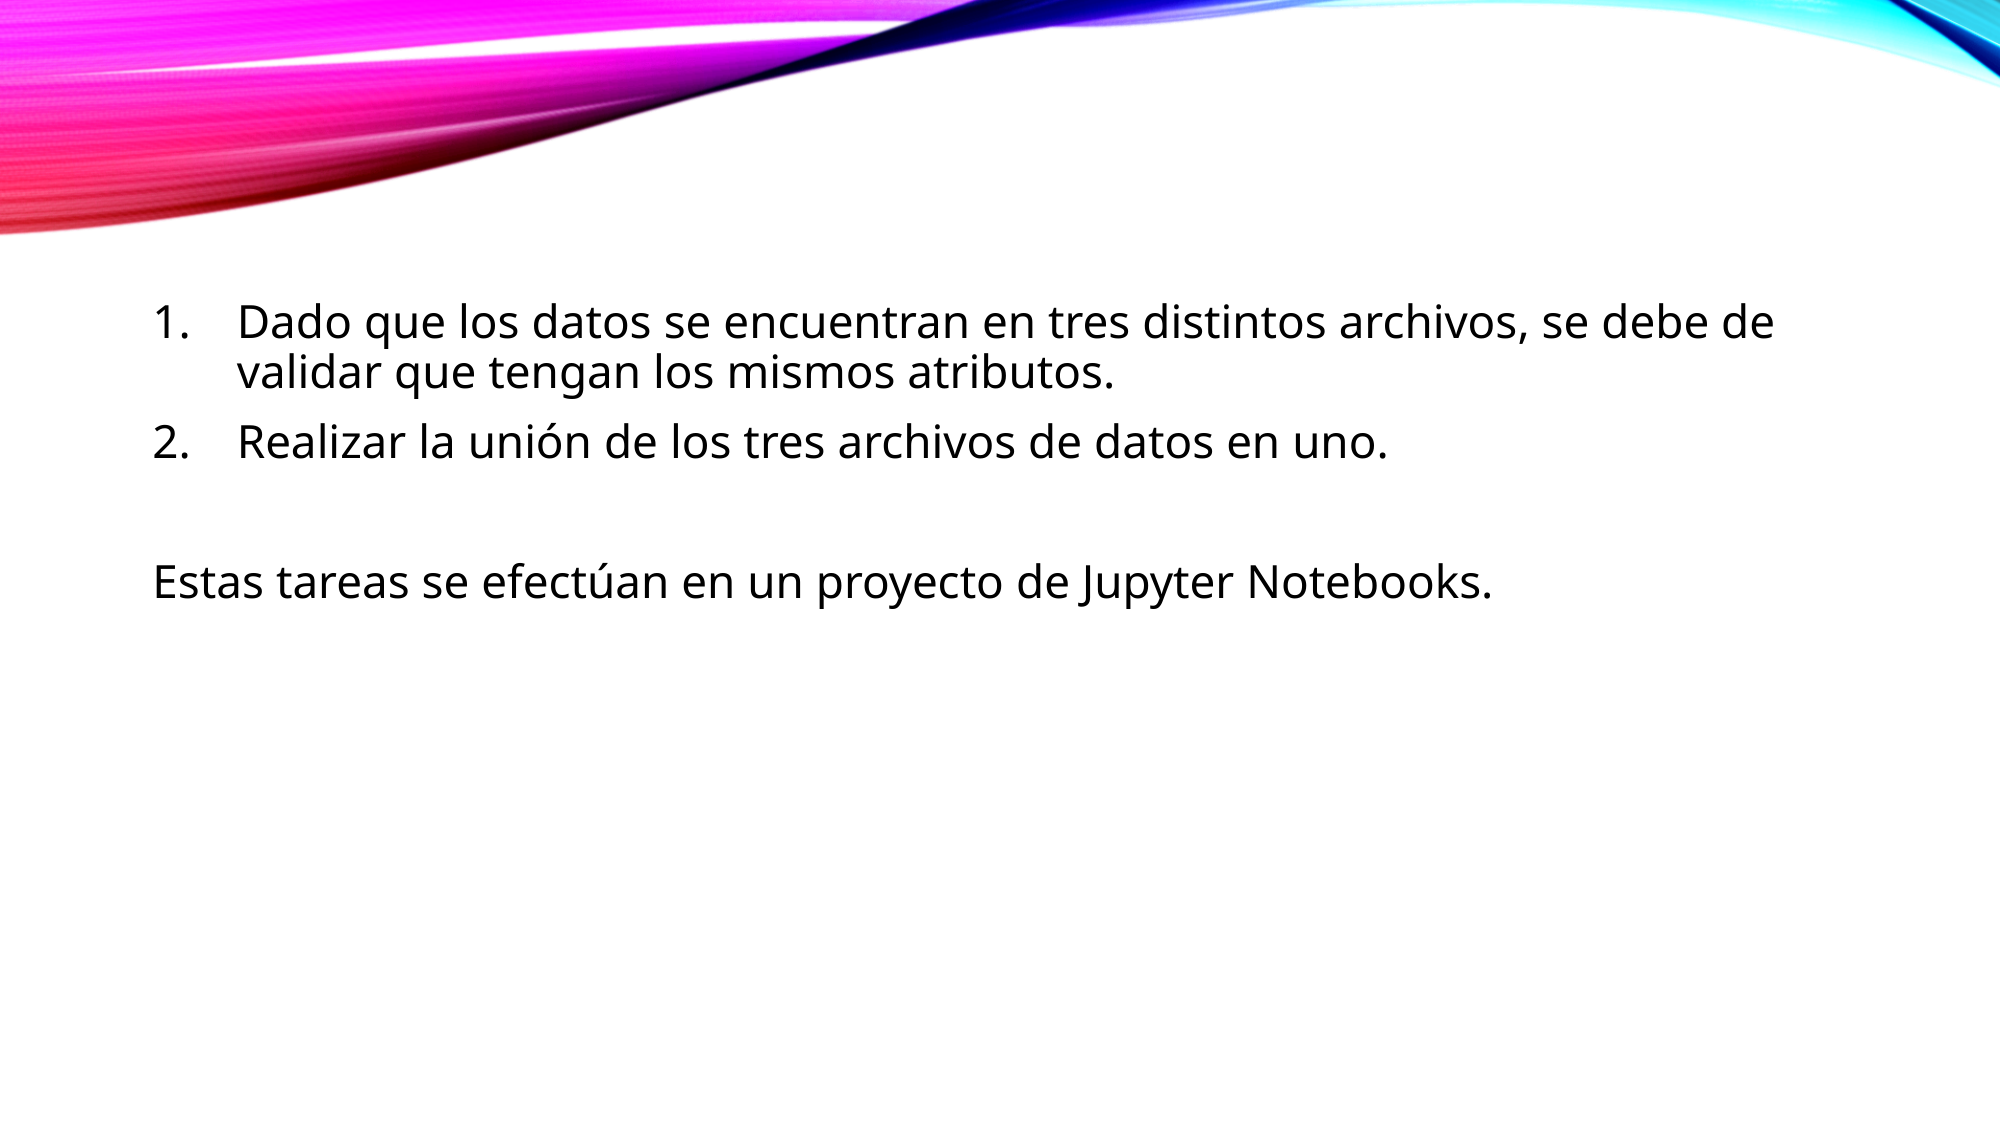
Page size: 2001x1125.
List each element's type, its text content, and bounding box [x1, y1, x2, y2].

list Dado que los datos se encuentran en tres distintos archivos, se debe de validar que tengan los mismos atributos. Realizar la unión de los tres archivos de datos en uno. Estas tareas se efectúan en un proyecto de Jupyter Notebooks. [137, 291, 1863, 651]
picture [0, 0, 2000, 237]
picture [1890, 0, 2000, 75]
picture [1910, 0, 2000, 45]
